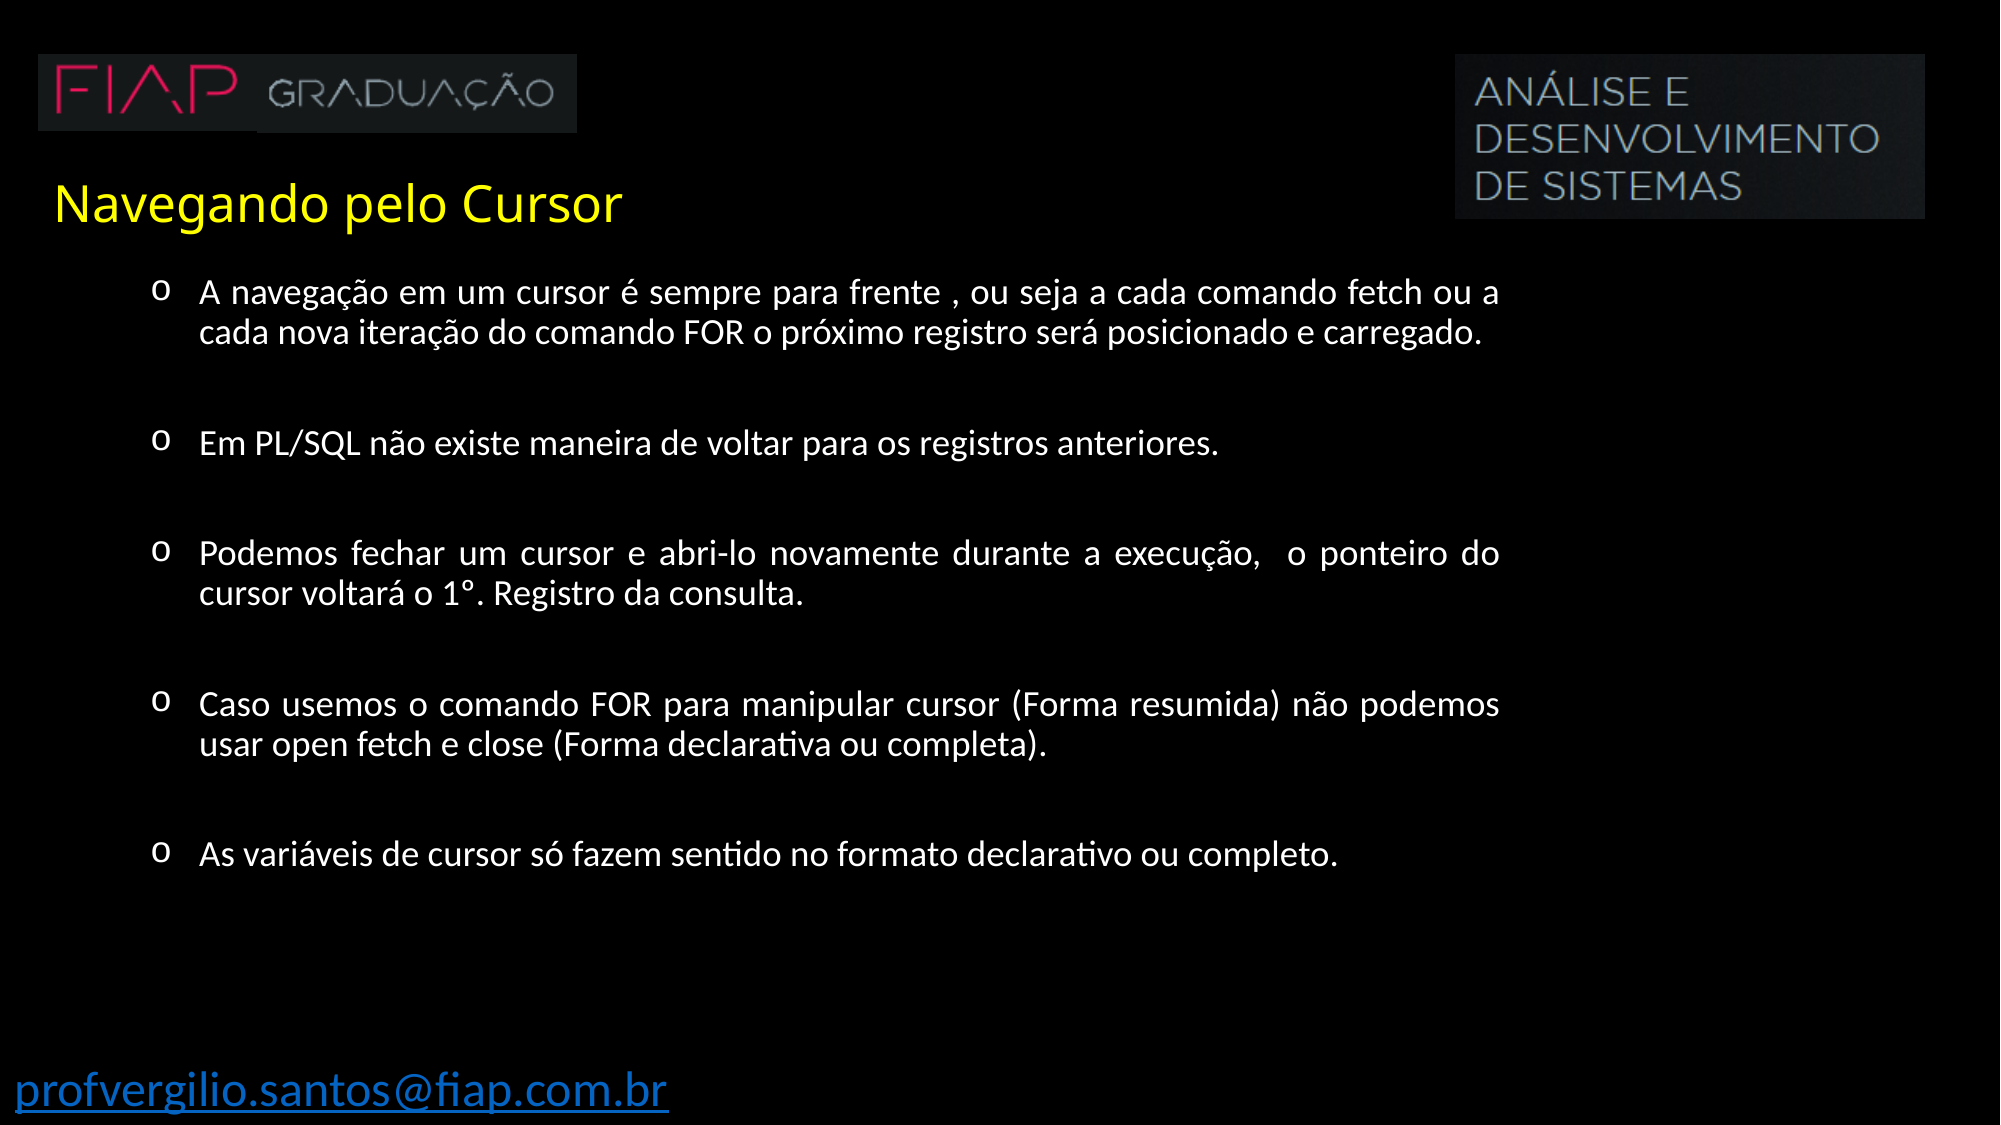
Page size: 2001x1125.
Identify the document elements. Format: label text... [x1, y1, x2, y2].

text_box profvergilio.santos@fiap.com.br [0, 1049, 940, 1124]
picture [38, 54, 577, 133]
picture [1455, 54, 1925, 219]
text_box Navegando pelo Cursor [38, 169, 1389, 241]
text_box A navegação em um cursor é sempre para frente , ou seja a cada comando fetch ou a cada nova iteração do comando FOR o próximo registro será posicionado e carregado. Em PL/SQL não existe maneira de voltar para os registros anteriores. Podemos fechar um cursor e abri-lo novamente durante a execução, o ponteiro do cursor voltará o 1º. Registro da consulta. Caso usemos o comando FOR para manipular cursor (Forma resumida) não podemos usar open fetch e close (Forma declarativa ou completa). As variáveis de cursor só fazem sentido no formato declarativo ou completo. [135, 265, 1518, 913]
